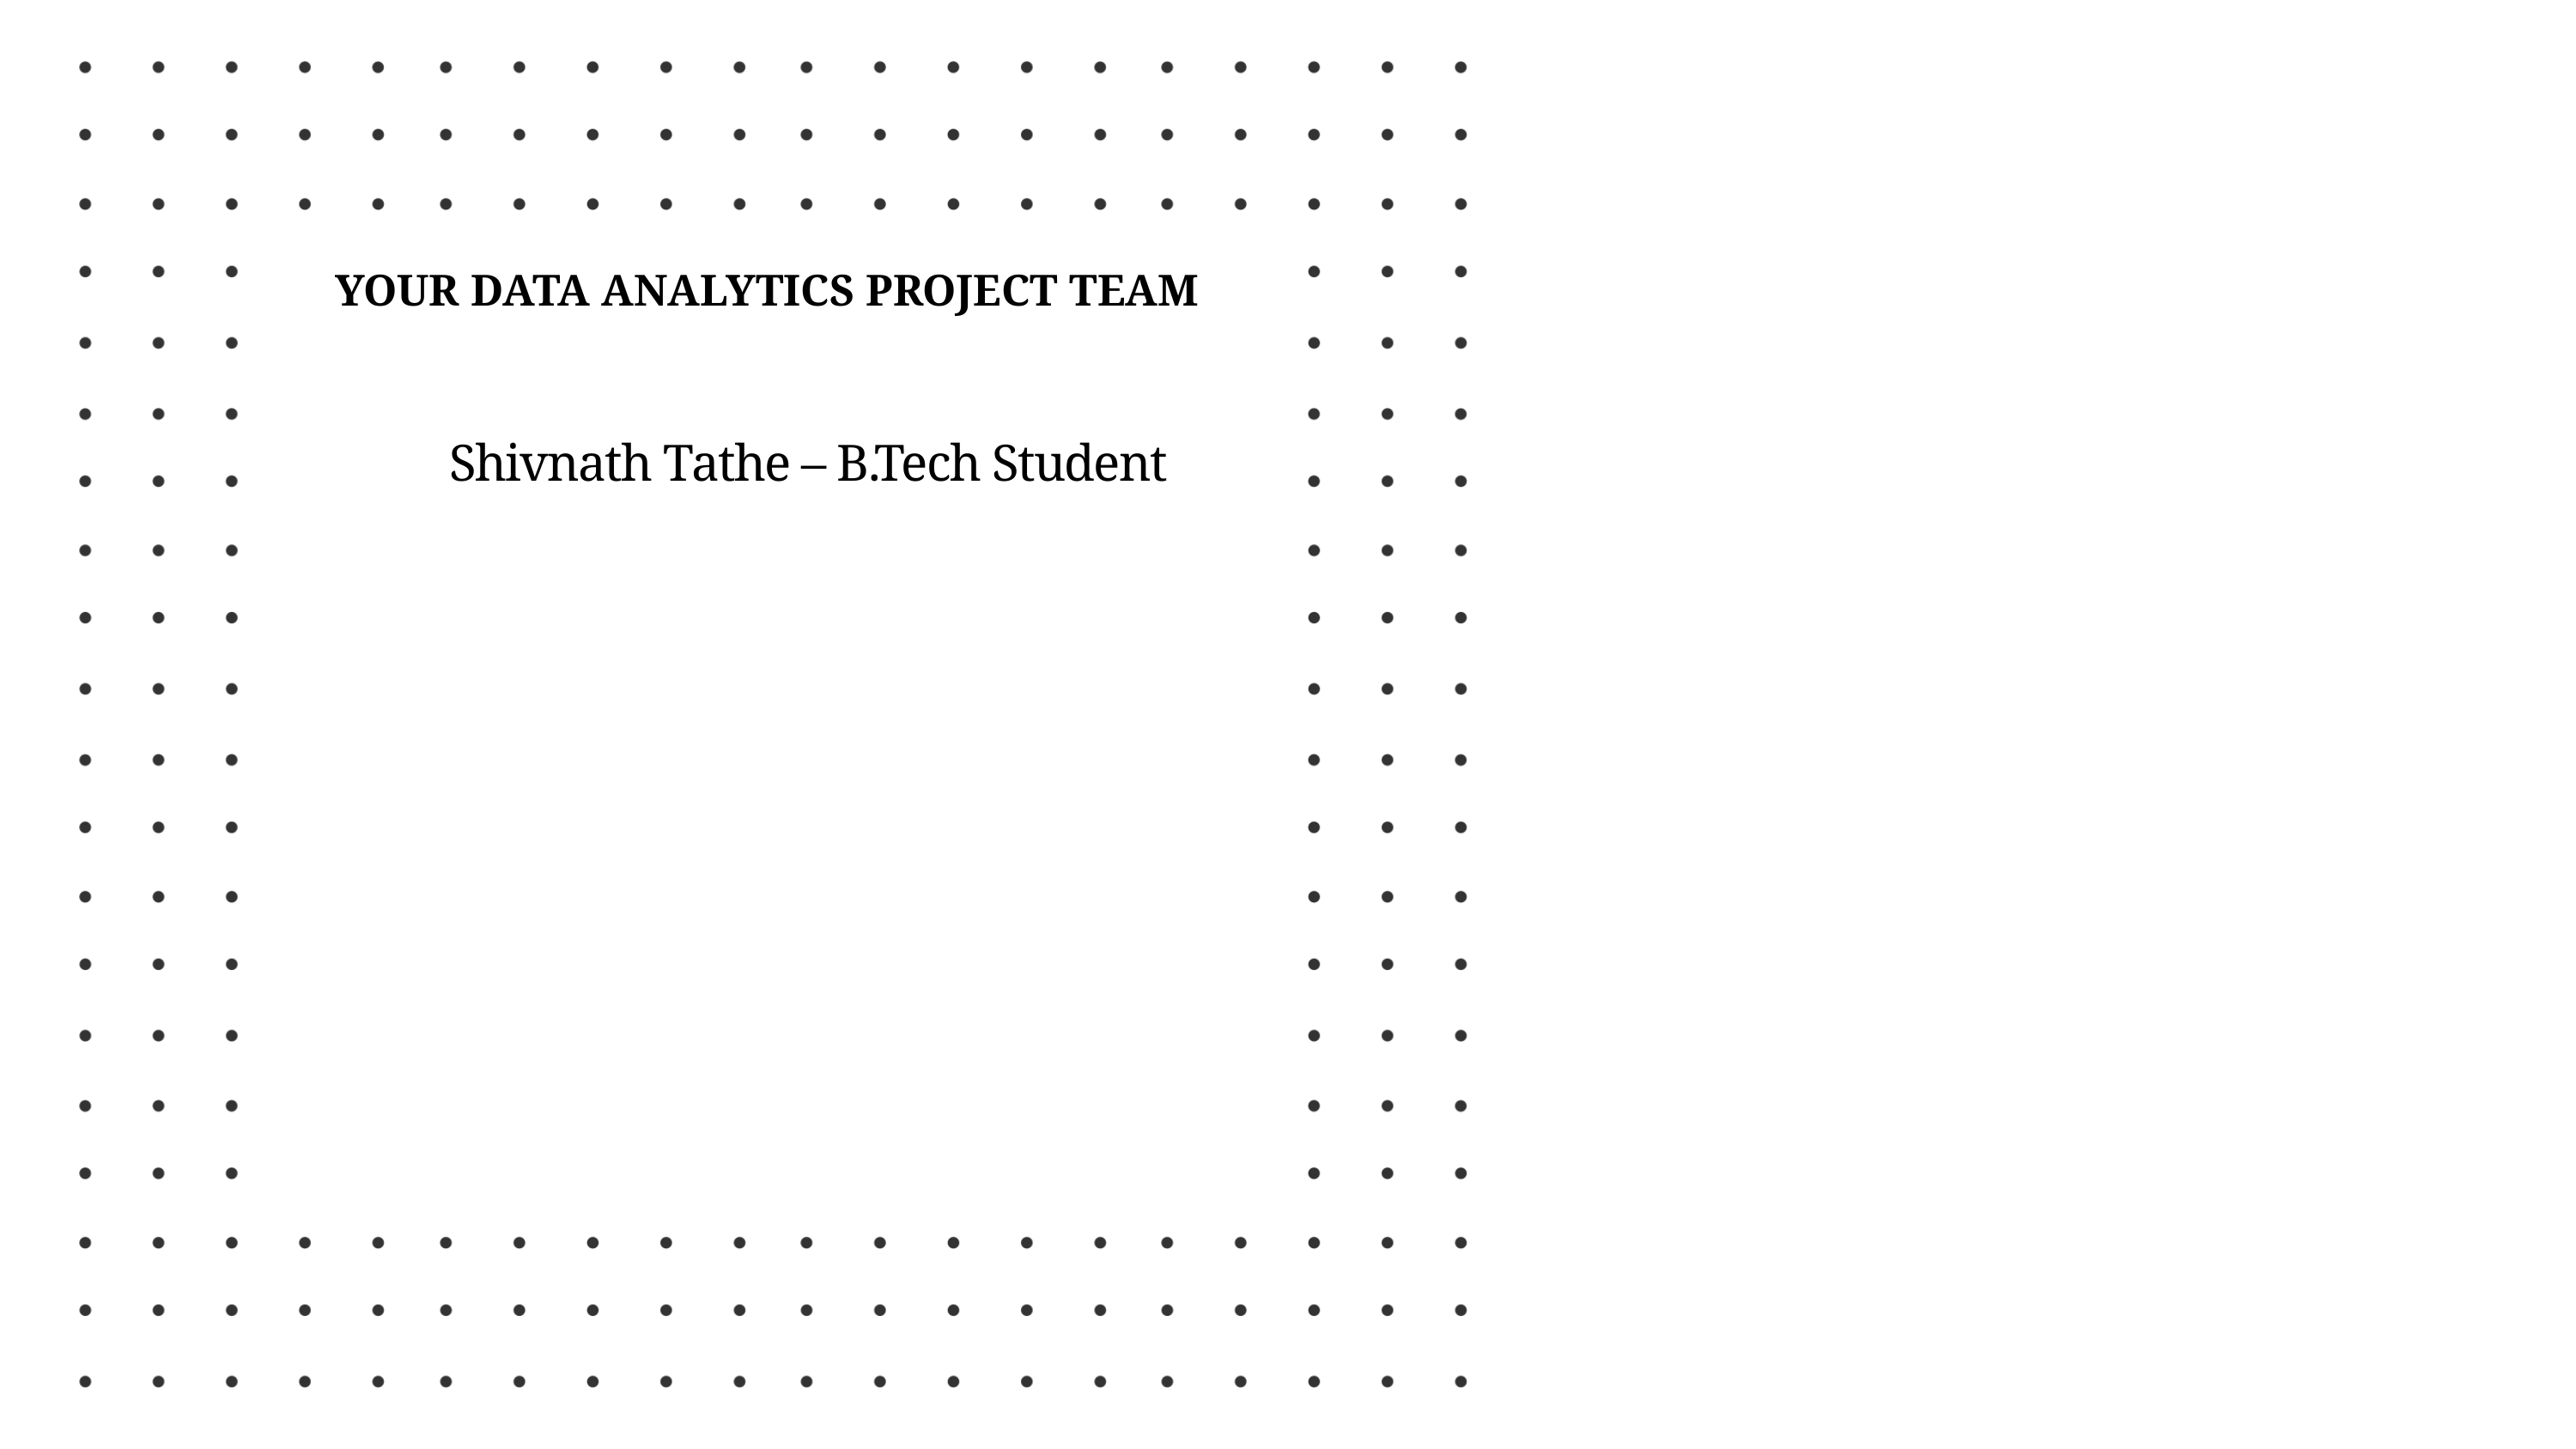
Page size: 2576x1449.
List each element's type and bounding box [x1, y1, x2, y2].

text_box [71, 57, 1472, 1391]
